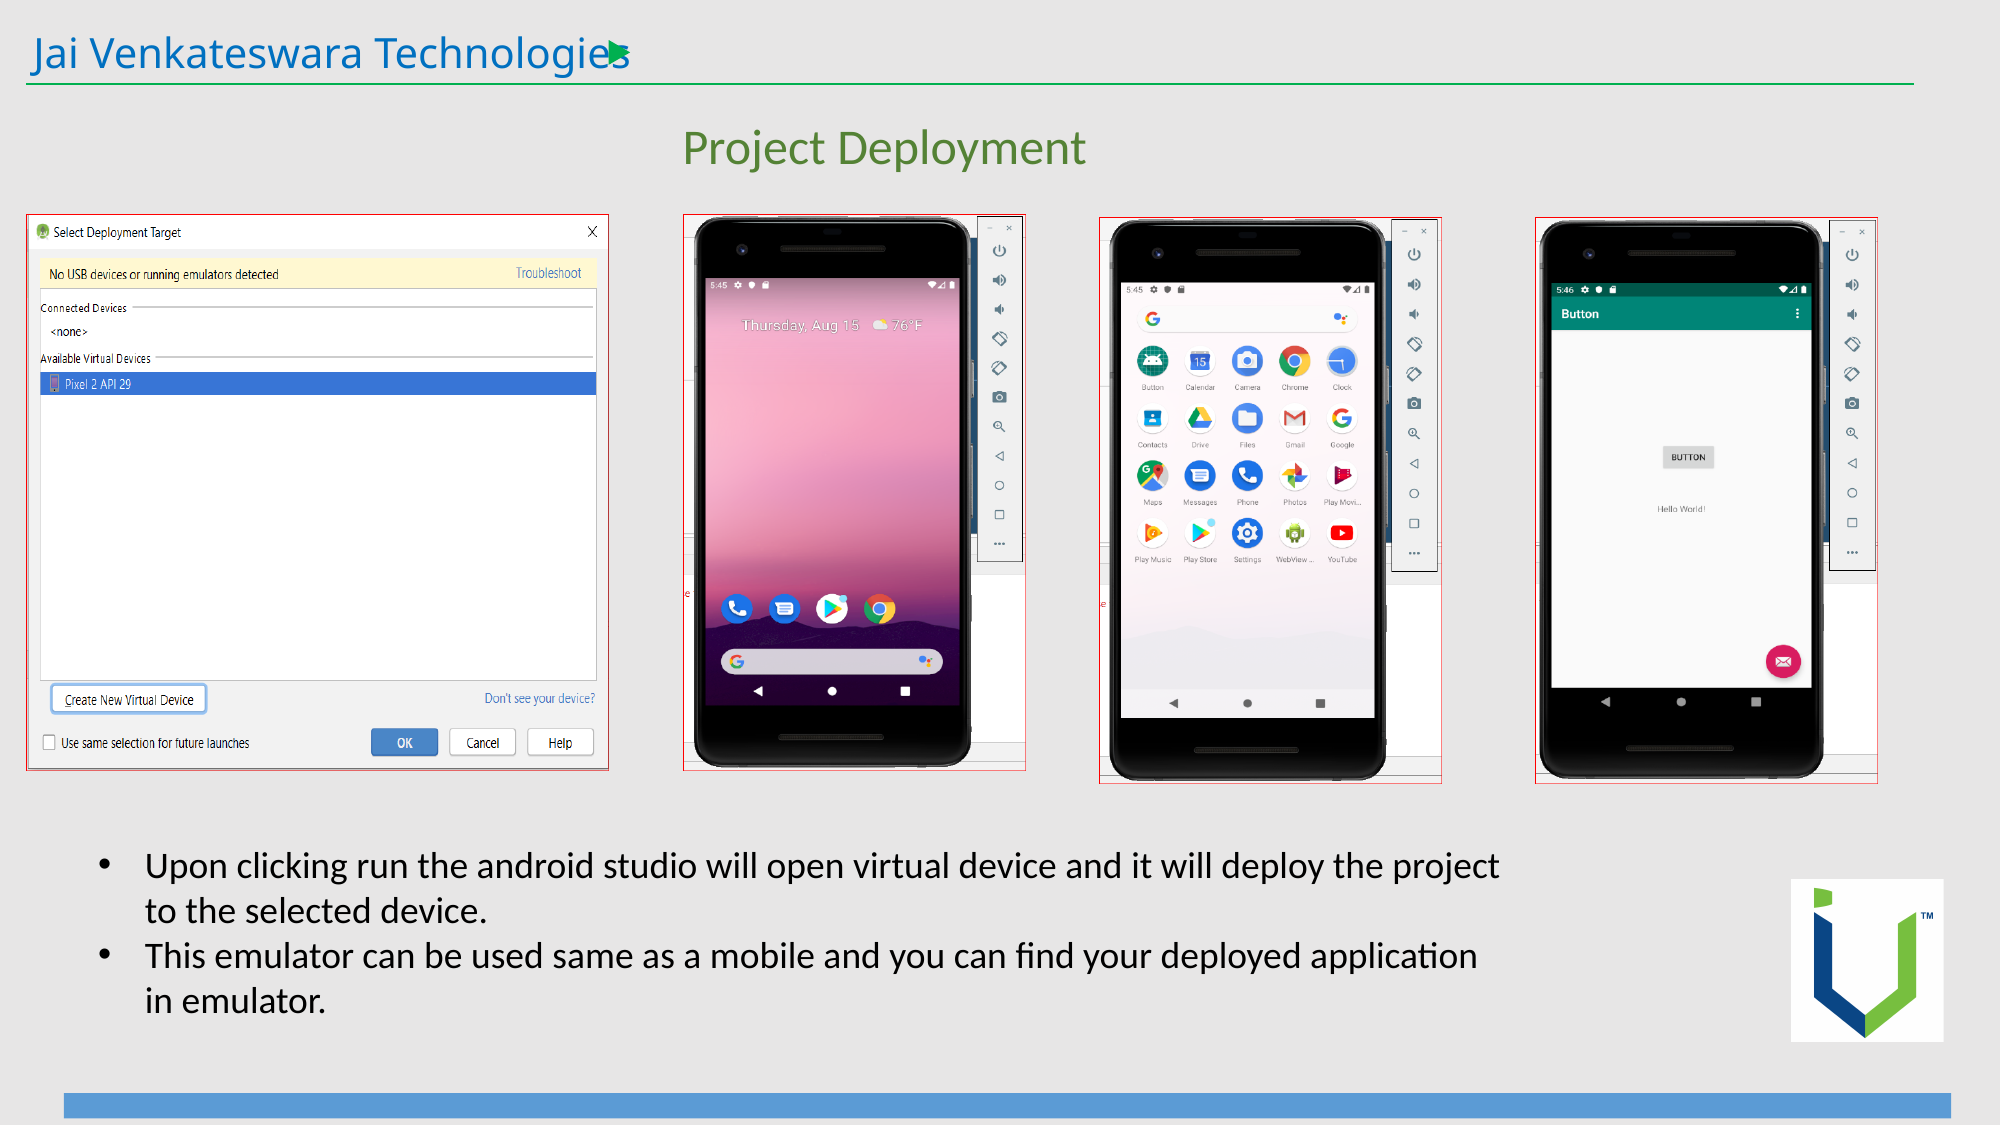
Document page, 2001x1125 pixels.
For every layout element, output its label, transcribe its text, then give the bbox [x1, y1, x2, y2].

text_box Upon clicking run the android studio will open virtual device and it will deploy the project to the selected device. This emulator can be used same as a mobile and you can find your deployed application in emulator. [83, 833, 1523, 1028]
text_box [63, 1092, 1952, 1119]
picture [683, 214, 1026, 771]
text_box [0, 19, 1914, 85]
picture [26, 214, 609, 771]
text_box Project Deployment [667, 107, 1236, 182]
picture [1535, 217, 1878, 785]
picture [1099, 217, 1442, 785]
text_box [1790, 879, 1944, 1042]
